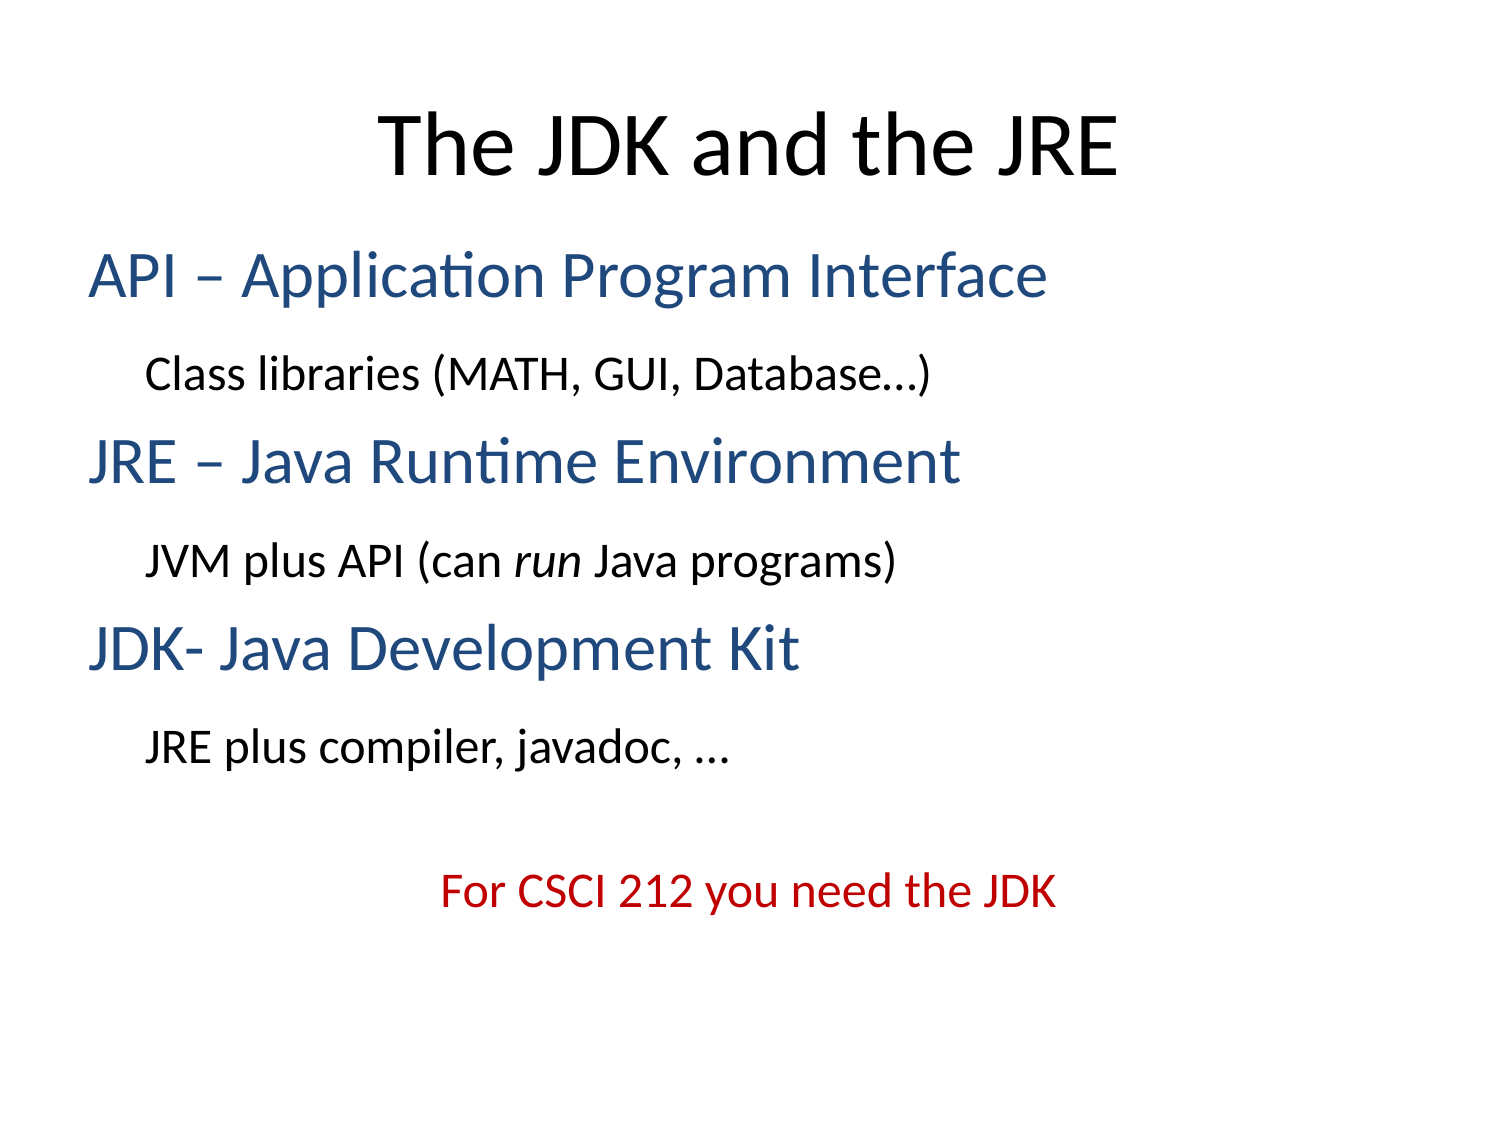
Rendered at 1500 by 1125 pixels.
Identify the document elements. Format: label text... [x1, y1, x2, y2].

list API – Application Program Interface Class libraries (MATH, GUI, Database…) JRE – Java Runtime Environment JVM plus API (can run Java programs) JDK- Java Development Kit JRE plus compiler, javadoc, … For CSCI 212 you need the JDK [73, 223, 1424, 966]
title The JDK and the JRE [75, 45, 1425, 233]
